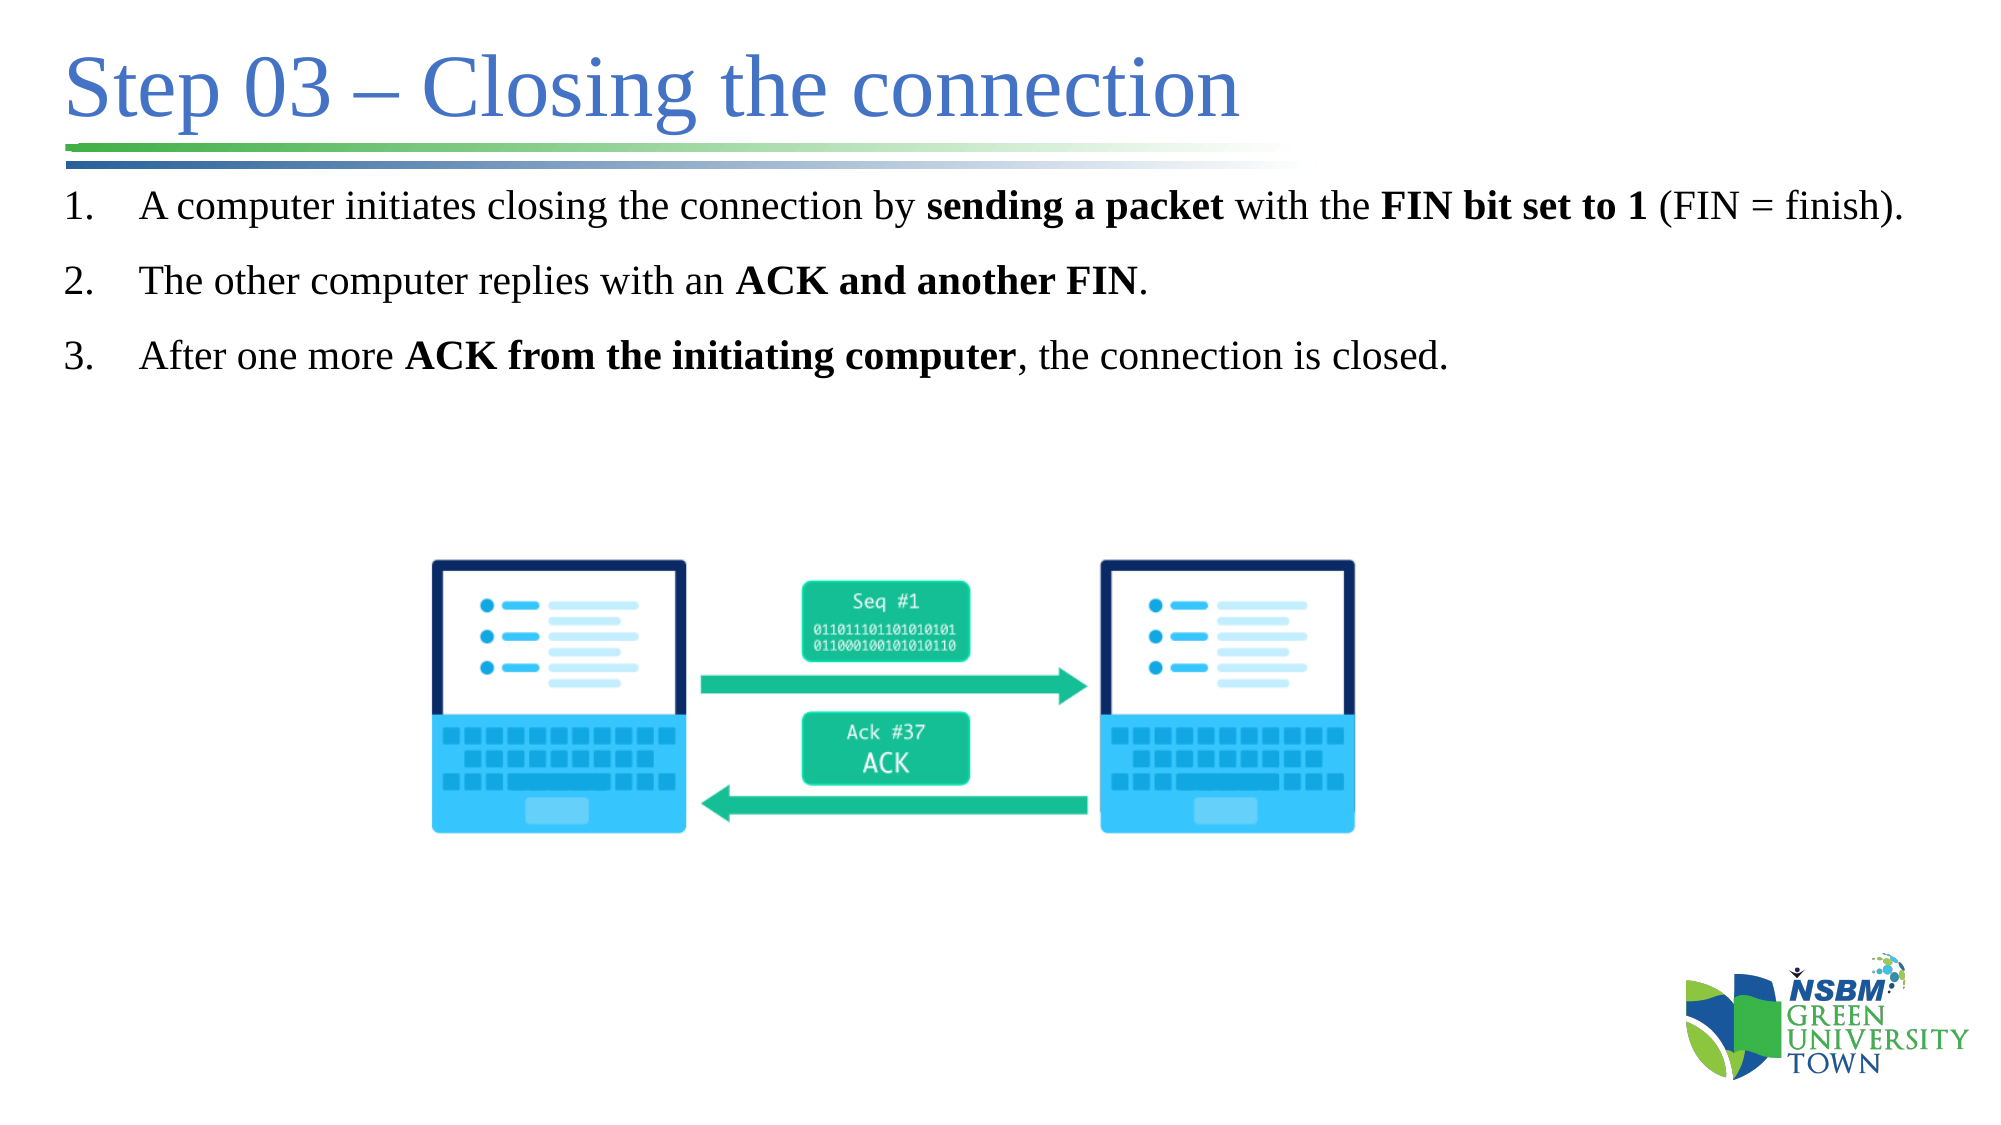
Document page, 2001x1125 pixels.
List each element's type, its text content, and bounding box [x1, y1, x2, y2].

text_box A computer initiates closing the connection by sending a packet with the FIN bit set to 1 (FIN = finish). The other computer replies with an ACK and another FIN. After one more ACK from the initiating computer, the connection is closed. [48, 145, 1935, 386]
picture [1686, 953, 1969, 1080]
picture [396, 536, 1379, 856]
title Step 03 – Closing the connection [48, 31, 1317, 144]
